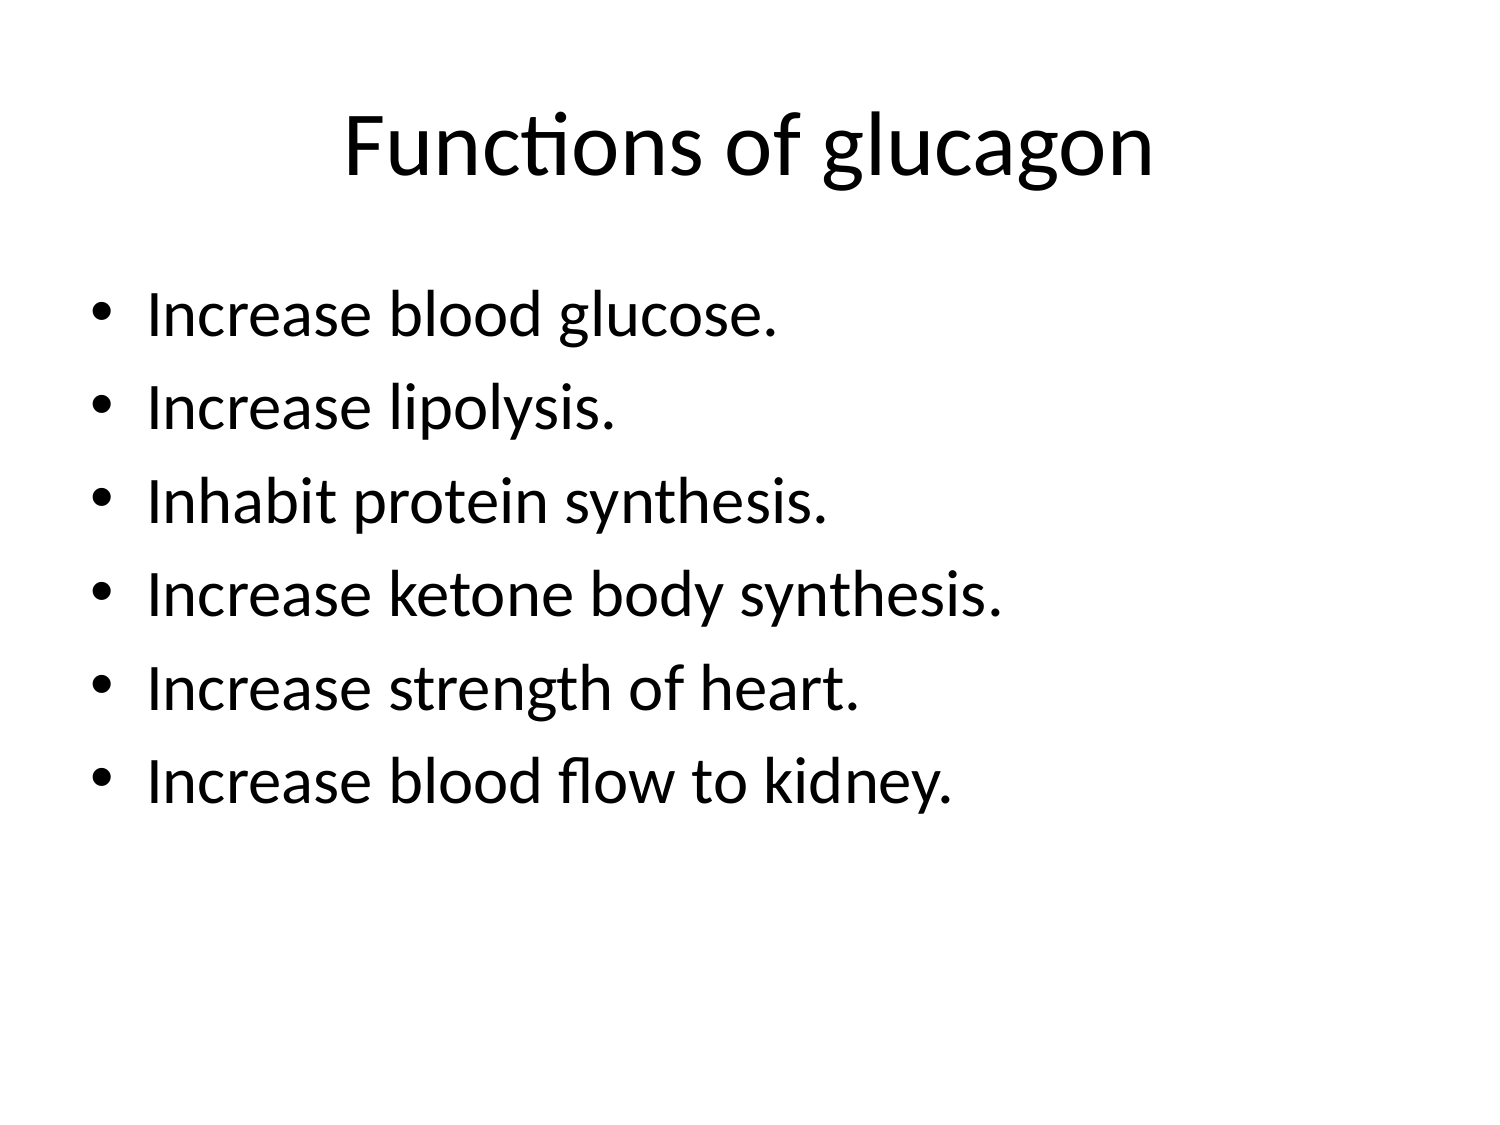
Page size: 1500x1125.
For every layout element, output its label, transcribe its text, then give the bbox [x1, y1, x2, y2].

list Increase blood glucose. Increase lipolysis. Inhabit protein synthesis. Increase ketone body synthesis. Increase strength of heart. Increase blood flow to kidney. [75, 262, 1425, 1005]
title Functions of glucagon [75, 45, 1425, 233]
